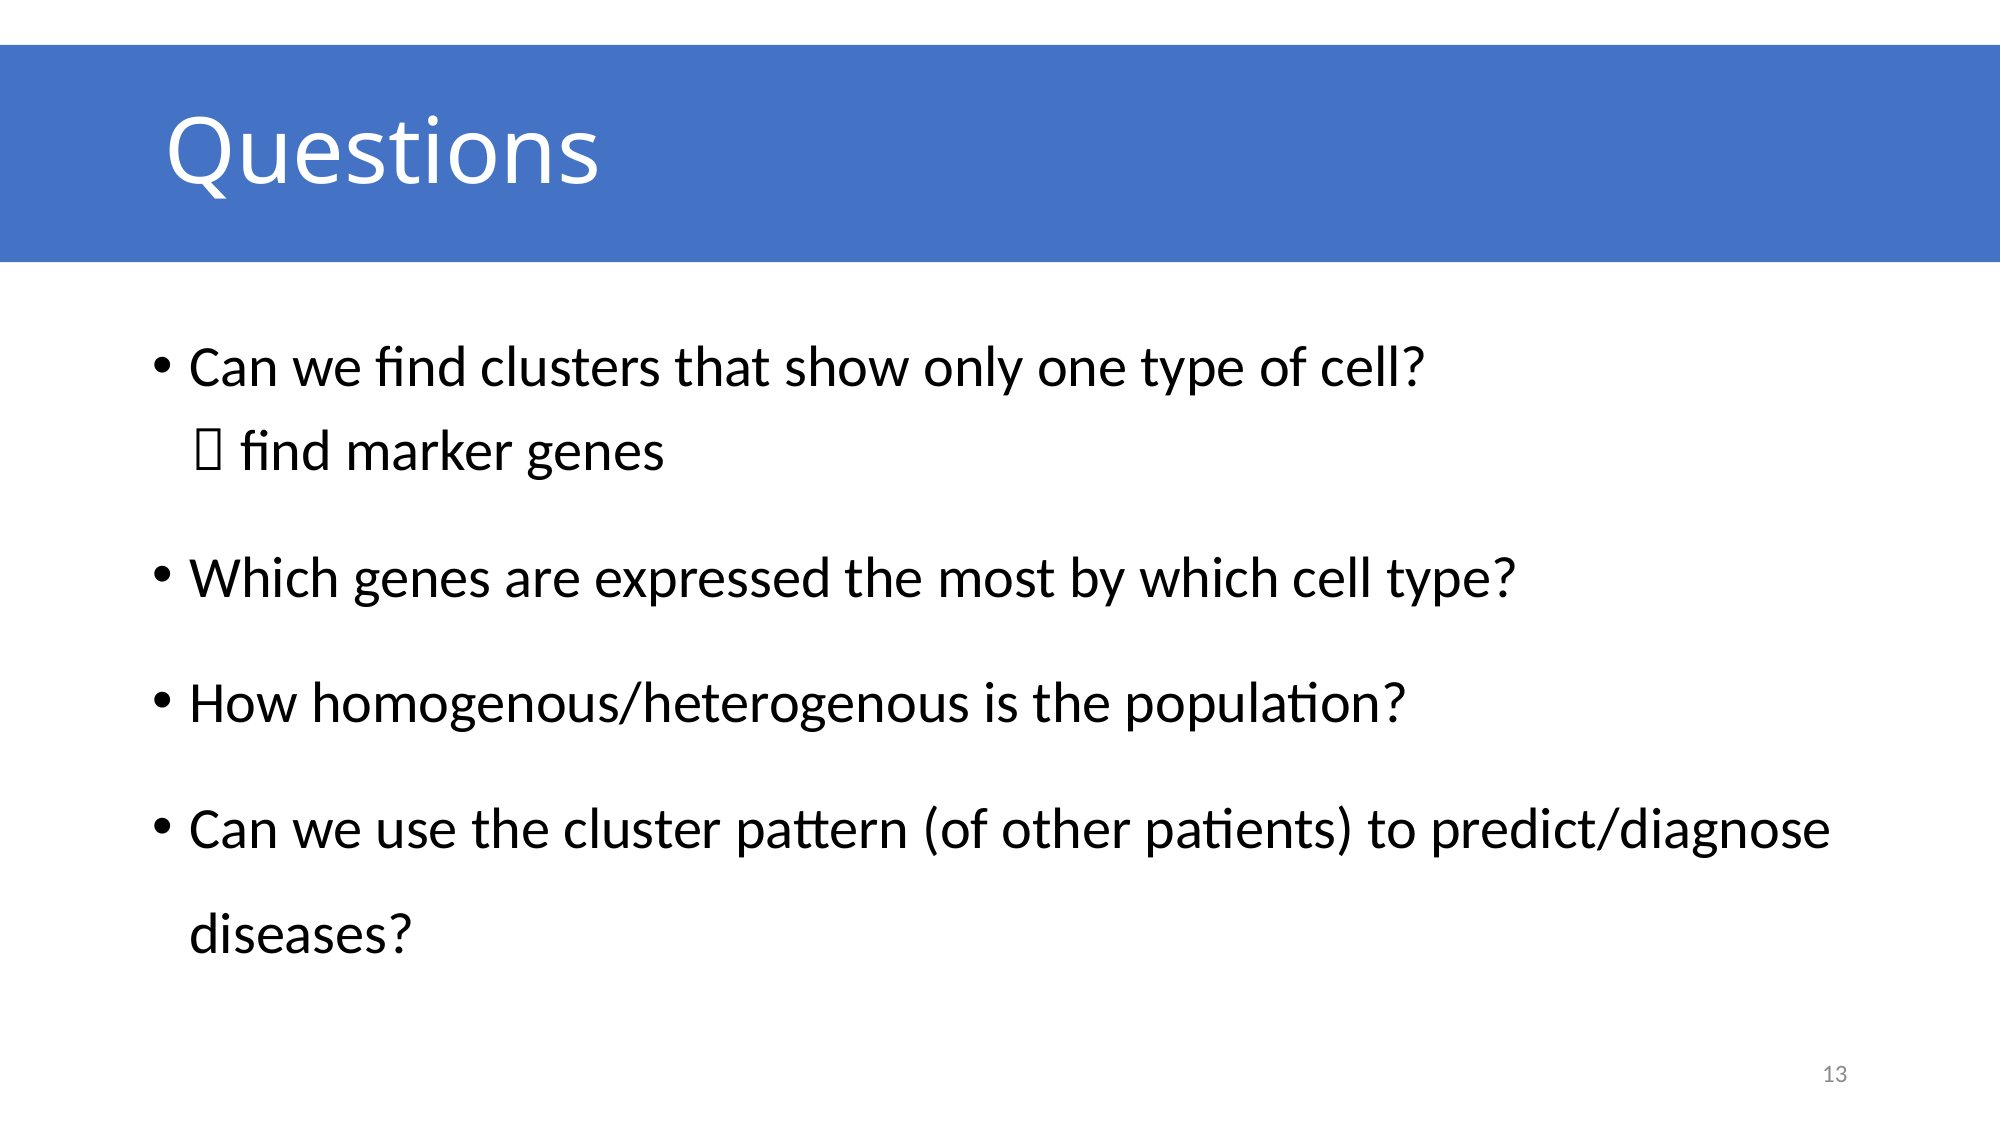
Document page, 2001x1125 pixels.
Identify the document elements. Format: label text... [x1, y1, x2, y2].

text_box Can we find clusters that show only one type of cell?  find marker genes Which genes are expressed the most by which cell type? How homogenous/heterogenous is the population? Can we use the cluster pattern (of other patients) to predict/diagnose diseases? [137, 328, 1863, 1043]
text_box 13 [1412, 1042, 1863, 1103]
text_box Questions [0, 44, 2000, 263]
